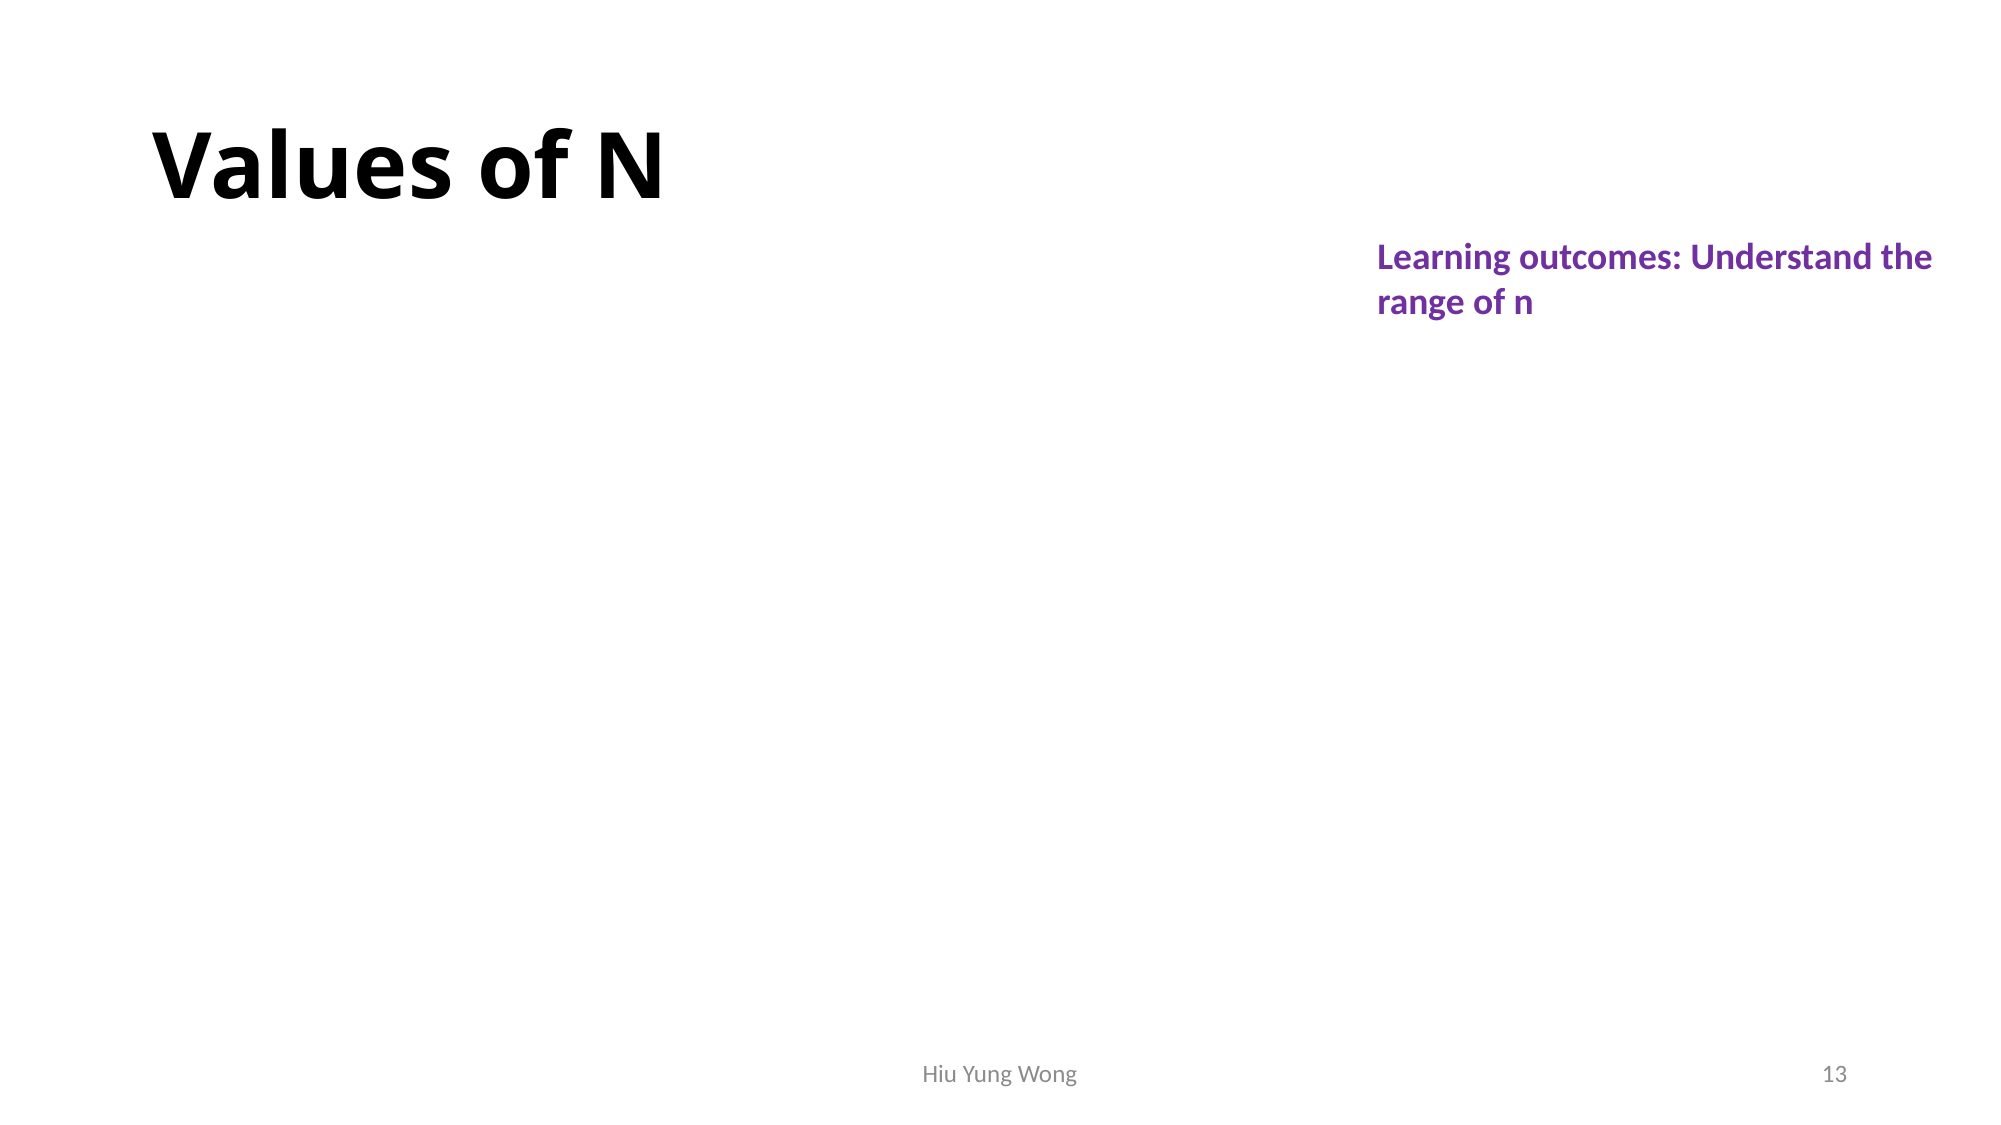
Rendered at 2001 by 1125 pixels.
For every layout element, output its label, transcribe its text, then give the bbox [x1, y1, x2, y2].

footer Hiu Yung Wong [662, 1042, 1338, 1103]
slide_number 13 [1412, 1042, 1863, 1103]
text_box Learning outcomes: Understand the range of n [1362, 224, 2000, 330]
title Values of N [137, 59, 1863, 278]
